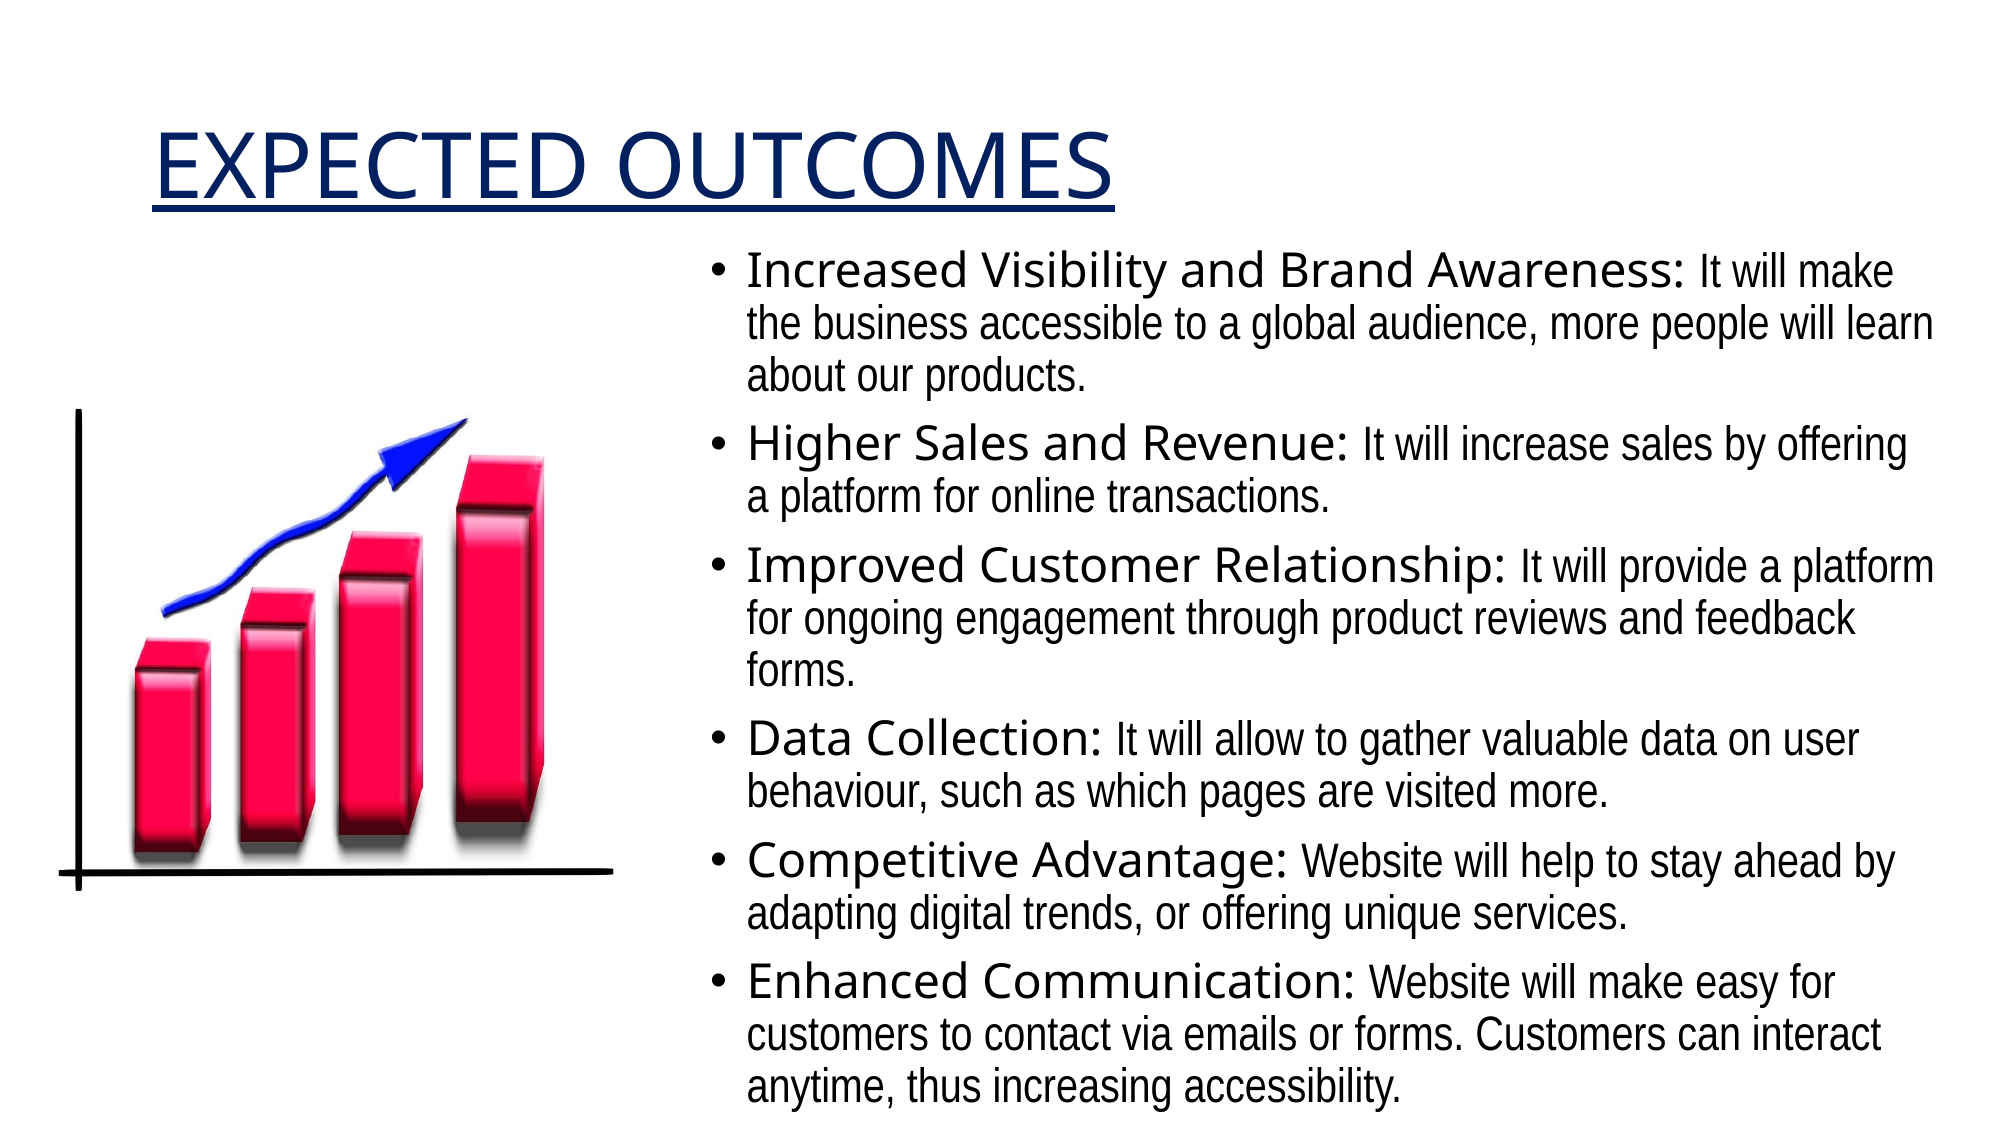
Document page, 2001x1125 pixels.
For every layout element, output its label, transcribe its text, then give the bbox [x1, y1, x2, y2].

picture [0, 354, 668, 928]
title EXPECTED OUTCOMES [137, 59, 1863, 278]
list Increased Visibility and Brand Awareness: It will make the business accessible to a global audience, more people will learn about our products. Higher Sales and Revenue: It will increase sales by offering a platform for online transactions. Improved Customer Relationship: It will provide a platform for ongoing engagement through product reviews and feedback forms. Data Collection: It will allow to gather valuable data on user behaviour, such as which pages are visited more. Competitive Advantage: Website will help to stay ahead by adapting digital trends, or offering unique services. Enhanced Communication: Website will make easy for customers to contact via emails or forms. Customers can interact anytime, thus increasing accessibility. [695, 238, 1954, 1125]
